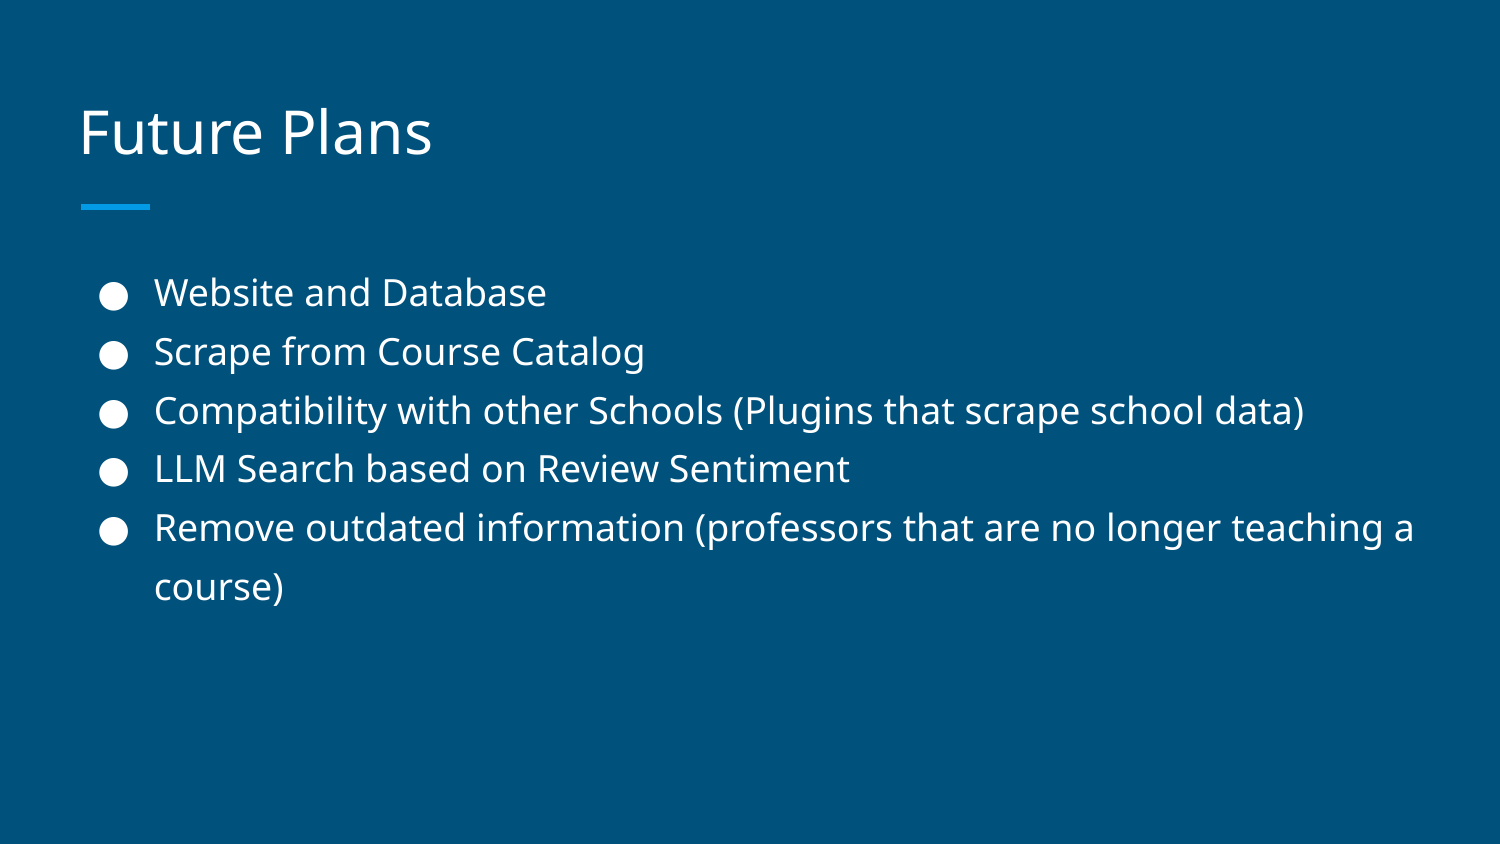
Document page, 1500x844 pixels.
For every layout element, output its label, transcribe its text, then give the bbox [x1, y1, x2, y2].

list Website and Database Scrape from Course Catalog Compatibility with other Schools (Plugins that scrape school data) LLM Search based on Review Sentiment Remove outdated information (professors that are no longer teaching a course) [63, 244, 1437, 750]
title Future Plans [63, 75, 1437, 188]
